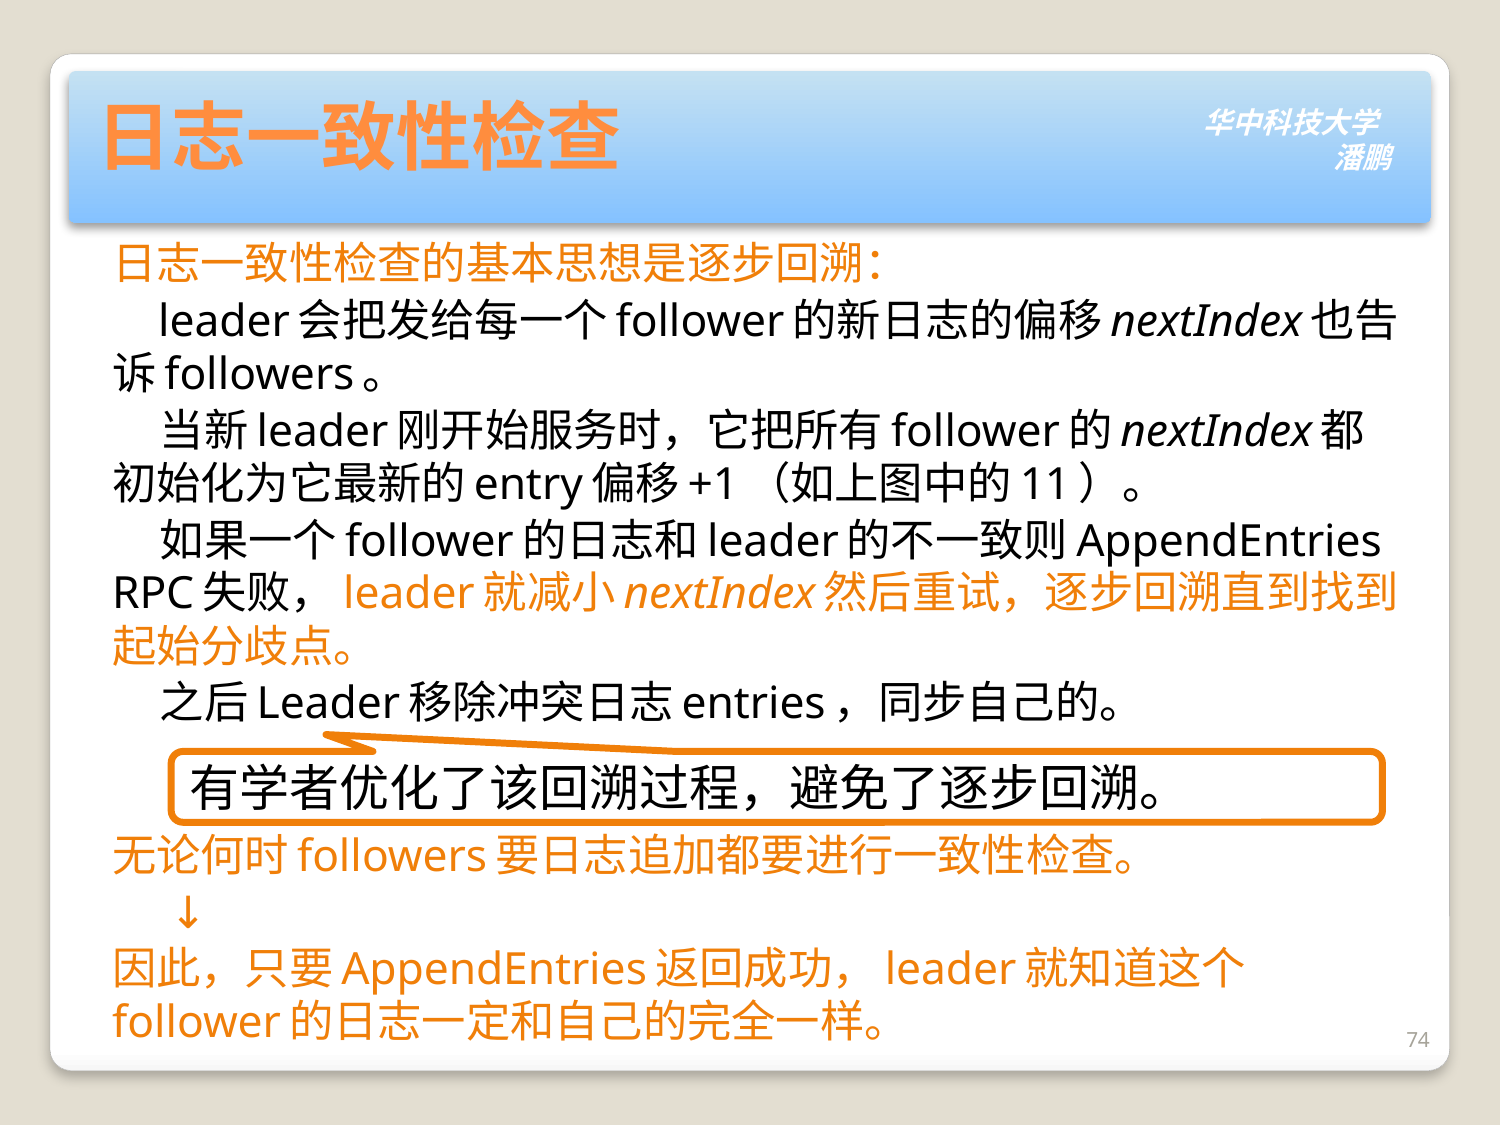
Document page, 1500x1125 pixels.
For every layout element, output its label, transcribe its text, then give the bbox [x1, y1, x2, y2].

title 日志一致性检查 [82, 82, 1425, 188]
text_box 有学者优化了该回溯过程，避免了逐步回溯。 [167, 731, 1386, 826]
list 日志一致性检查的基本思想是逐步回溯： leader会把发给每一个follower的新日志的偏移nextIndex也告诉followers。 当新leader刚开始服务时，它把所有follower的nextIndex都初始化为它最新的entry偏移+1（如上图中的11）。 如果一个follower的日志和leader的不一致则AppendEntries RPC失败，leader就减小nextIndex然后重试，逐步回溯直到找到起始分歧点。 之后Leader移除冲突日志entries，同步自己的。 无论何时followers要日志追加都要进行一致性检查。 ↓ 因此，只要AppendEntries返回成功，leader就知道这个follower的日志一定和自己的完全一样。 [81, 219, 1419, 1063]
slide_number 74 [1369, 1002, 1445, 1063]
